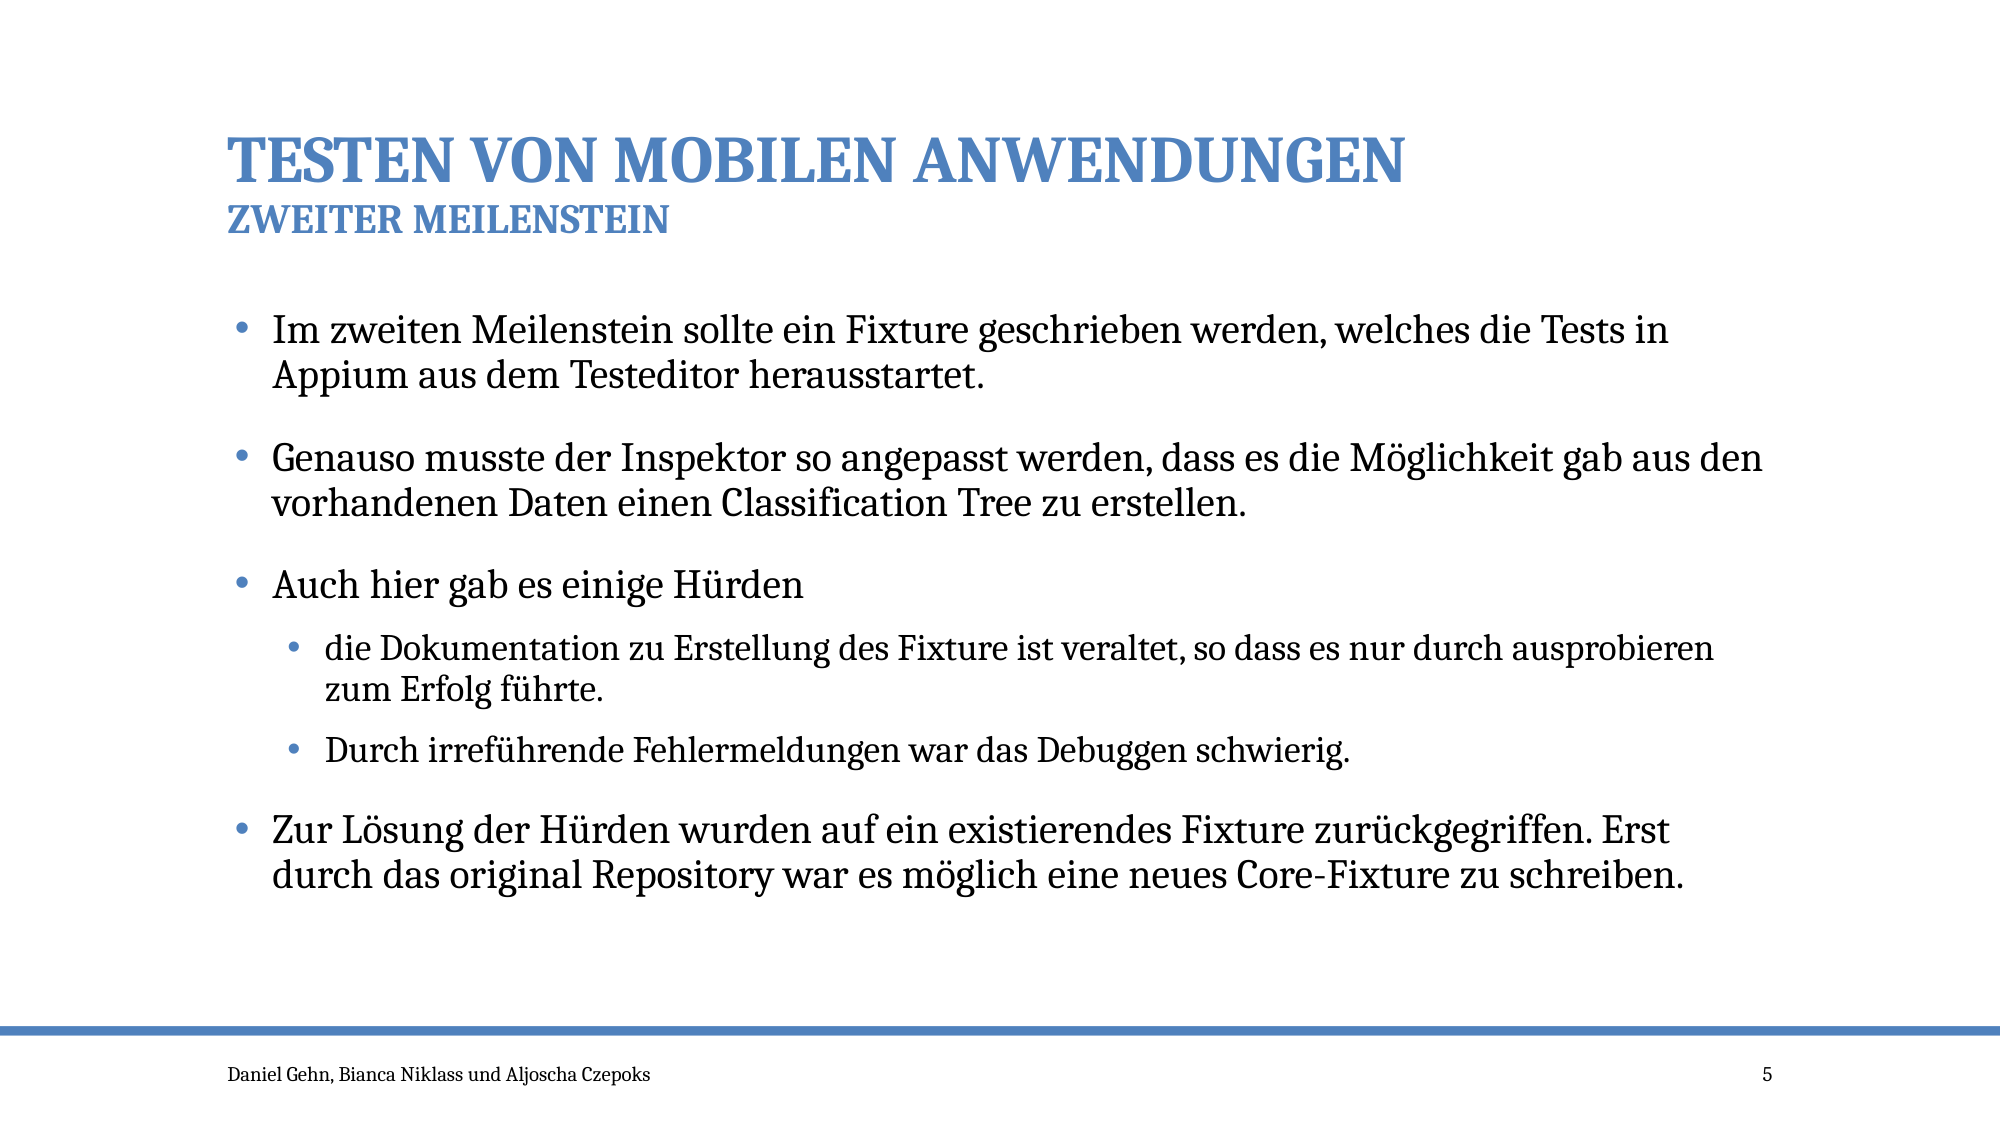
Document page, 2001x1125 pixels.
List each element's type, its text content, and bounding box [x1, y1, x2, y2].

title Testen von mobilen Anwendungen Zweiter Meilenstein [212, 62, 1788, 250]
list Im zweiten Meilenstein sollte ein Fixture geschrieben werden, welches die Tests in Appium aus dem Testeditor herausstartet. Genauso musste der Inspektor so angepasst werden, dass es die Möglichkeit gab aus den vorhandenen Daten einen Classification Tree zu erstellen. Auch hier gab es einige Hürden die Dokumentation zu Erstellung des Fixture ist veraltet, so dass es nur durch ausprobieren zum Erfolg führte. Durch irreführende Fehlermeldungen war das Debuggen schwierig. Zur Lösung der Hürden wurden auf ein existierendes Fixture zurückgegriffen. Erst durch das original Repository war es möglich eine neues Core-Fixture zu schreiben. [212, 299, 1788, 975]
slide_number 5 [1672, 1053, 1788, 1093]
footer Daniel Gehn, Bianca Niklass und Aljoscha Czepoks [212, 1053, 1063, 1093]
